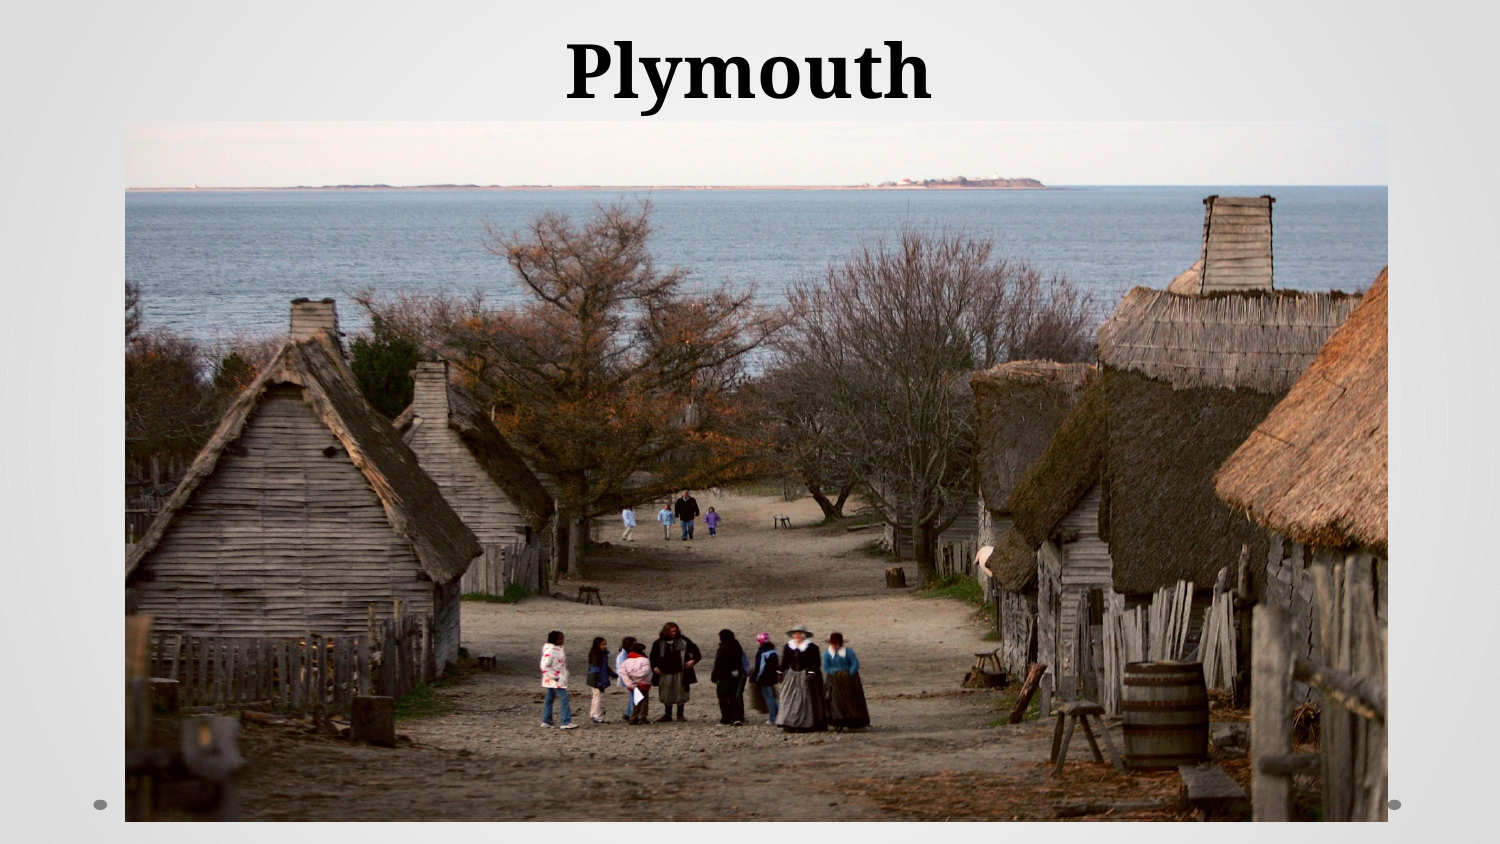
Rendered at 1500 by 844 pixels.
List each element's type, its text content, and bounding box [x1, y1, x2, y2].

text_box Plymouth Plantation [374, 15, 1125, 120]
picture [124, 121, 1388, 823]
